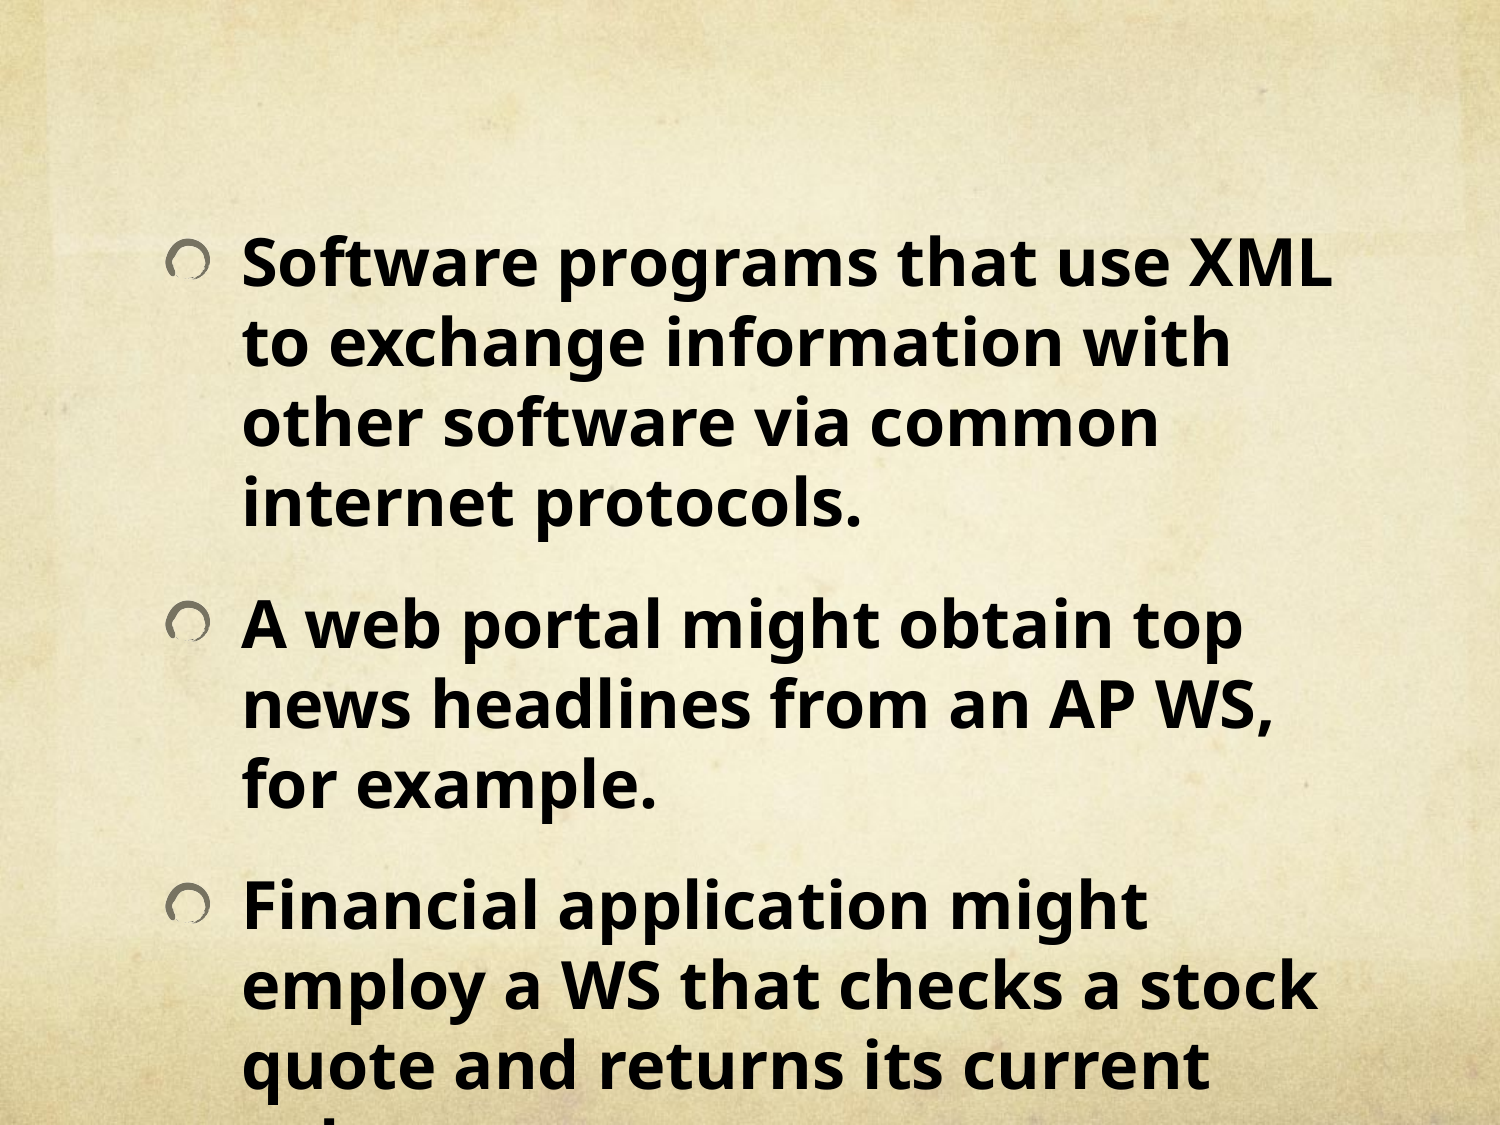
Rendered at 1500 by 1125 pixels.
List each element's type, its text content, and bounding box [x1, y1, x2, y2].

list Software programs that use XML to exchange information with other software via common internet protocols. A web portal might obtain top news headlines from an AP WS, for example. Financial application might employ a WS that checks a stock quote and returns its current value. [150, 212, 1400, 953]
picture [0, 0, 1500, 1125]
